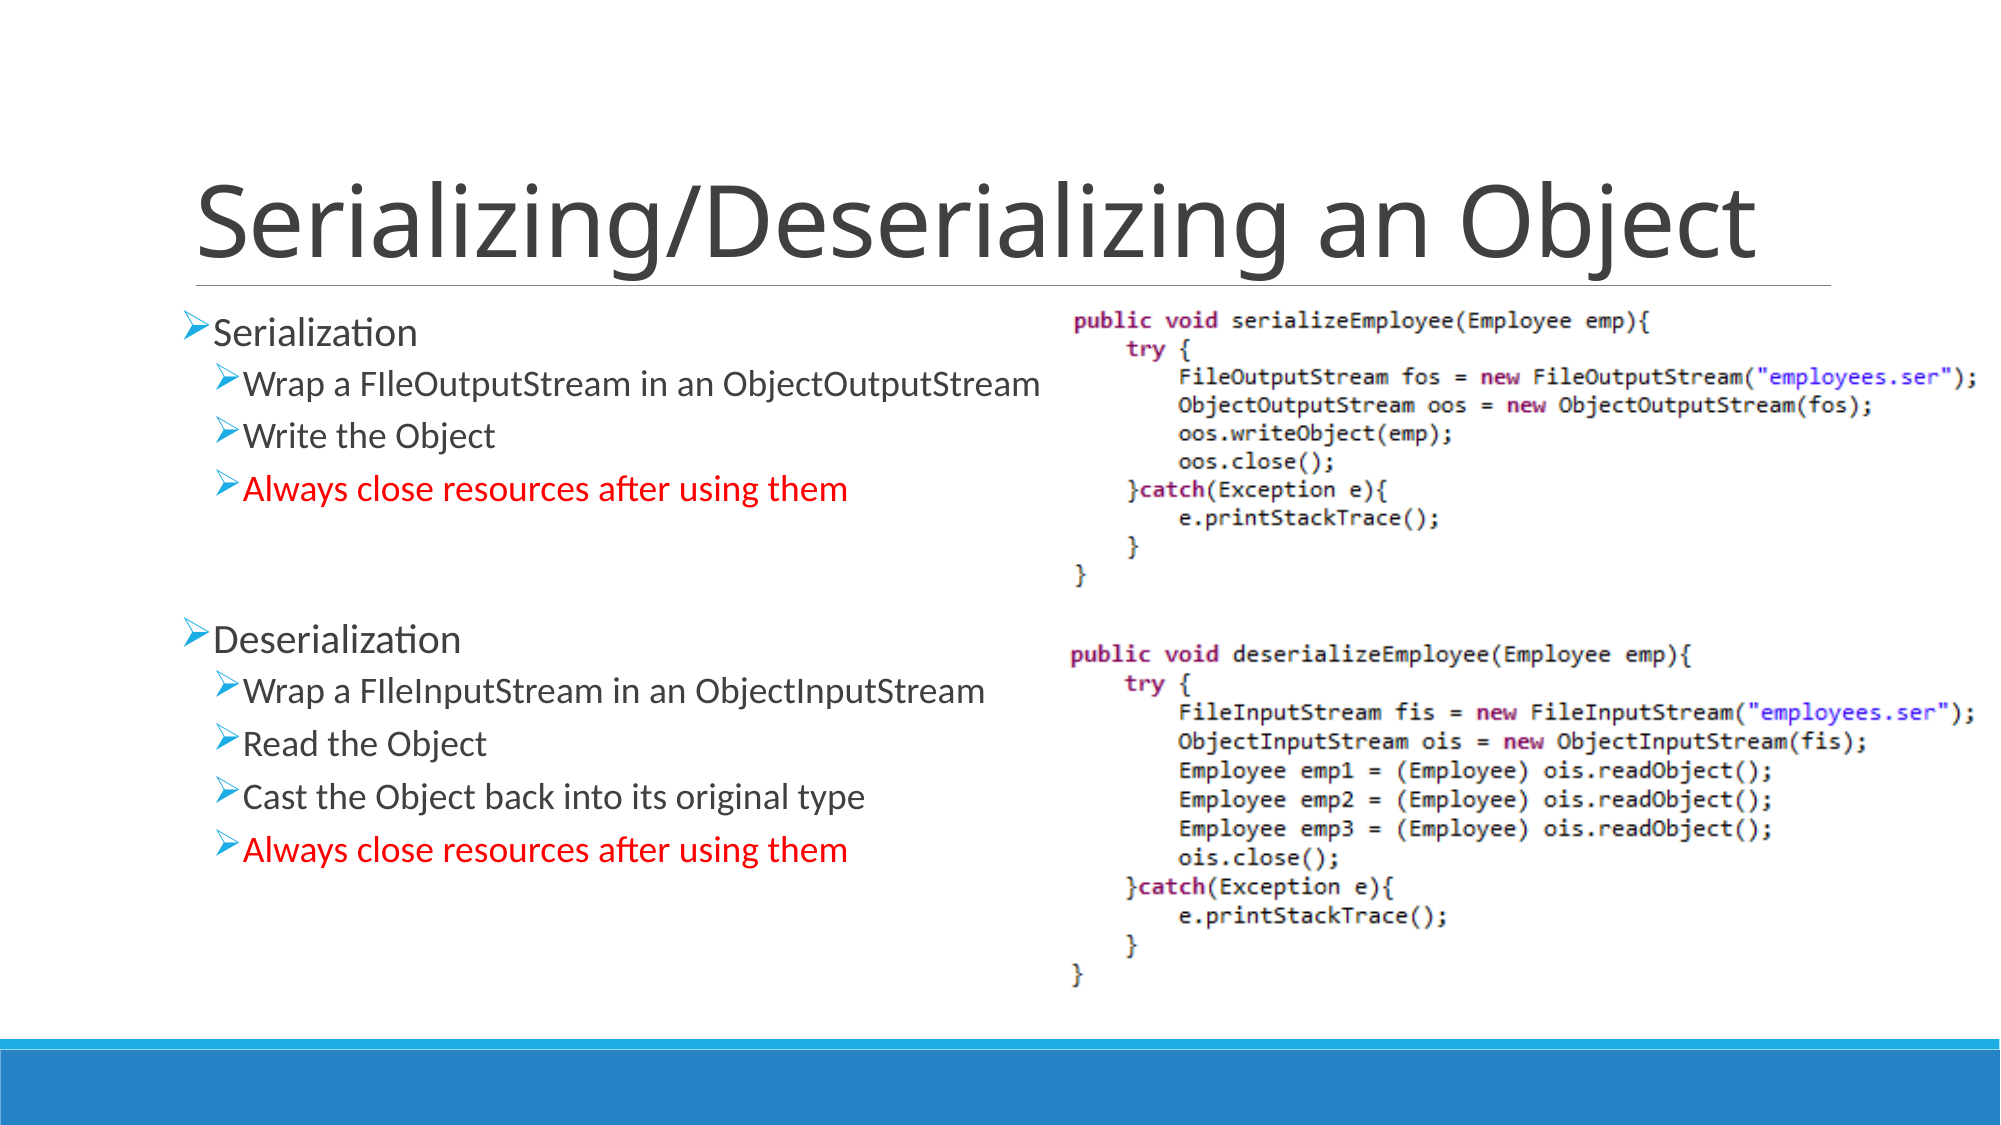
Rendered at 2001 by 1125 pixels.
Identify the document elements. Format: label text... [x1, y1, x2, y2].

list Serialization Wrap a FIleOutputStream in an ObjectOutputStream Write the Object Always close resources after using them Deserialization Wrap a FIleInputStream in an ObjectInputStream Read the Object Cast the Object back into its original type Always close resources after using them [180, 302, 1830, 963]
picture [1060, 302, 1984, 611]
picture [1060, 638, 1987, 1003]
title Serializing/Deserializing an Object [180, 47, 1830, 285]
